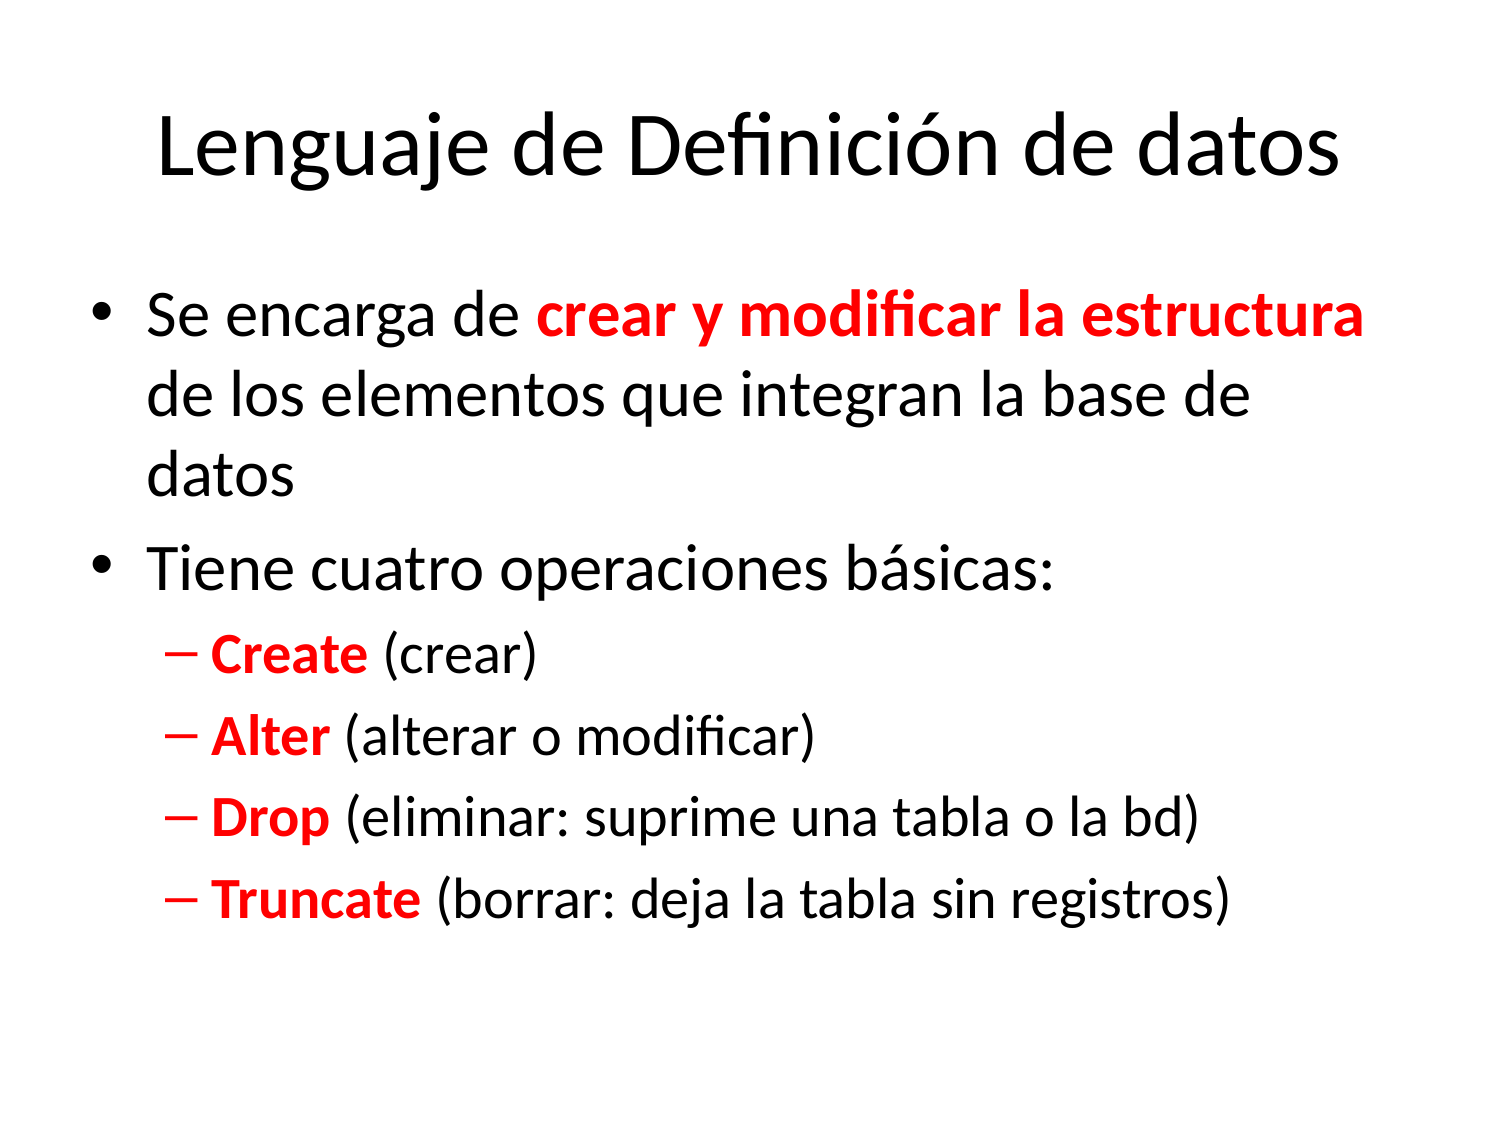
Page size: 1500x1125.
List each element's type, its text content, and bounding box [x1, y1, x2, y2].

list Se encarga de crear y modificar la estructura de los elementos que integran la base de datos Tiene cuatro operaciones básicas: Create (crear) Alter (alterar o modificar) Drop (eliminar: suprime una tabla o la bd) Truncate (borrar: deja la tabla sin registros) [75, 262, 1425, 1005]
title Lenguaje de Definición de datos [75, 45, 1425, 233]
